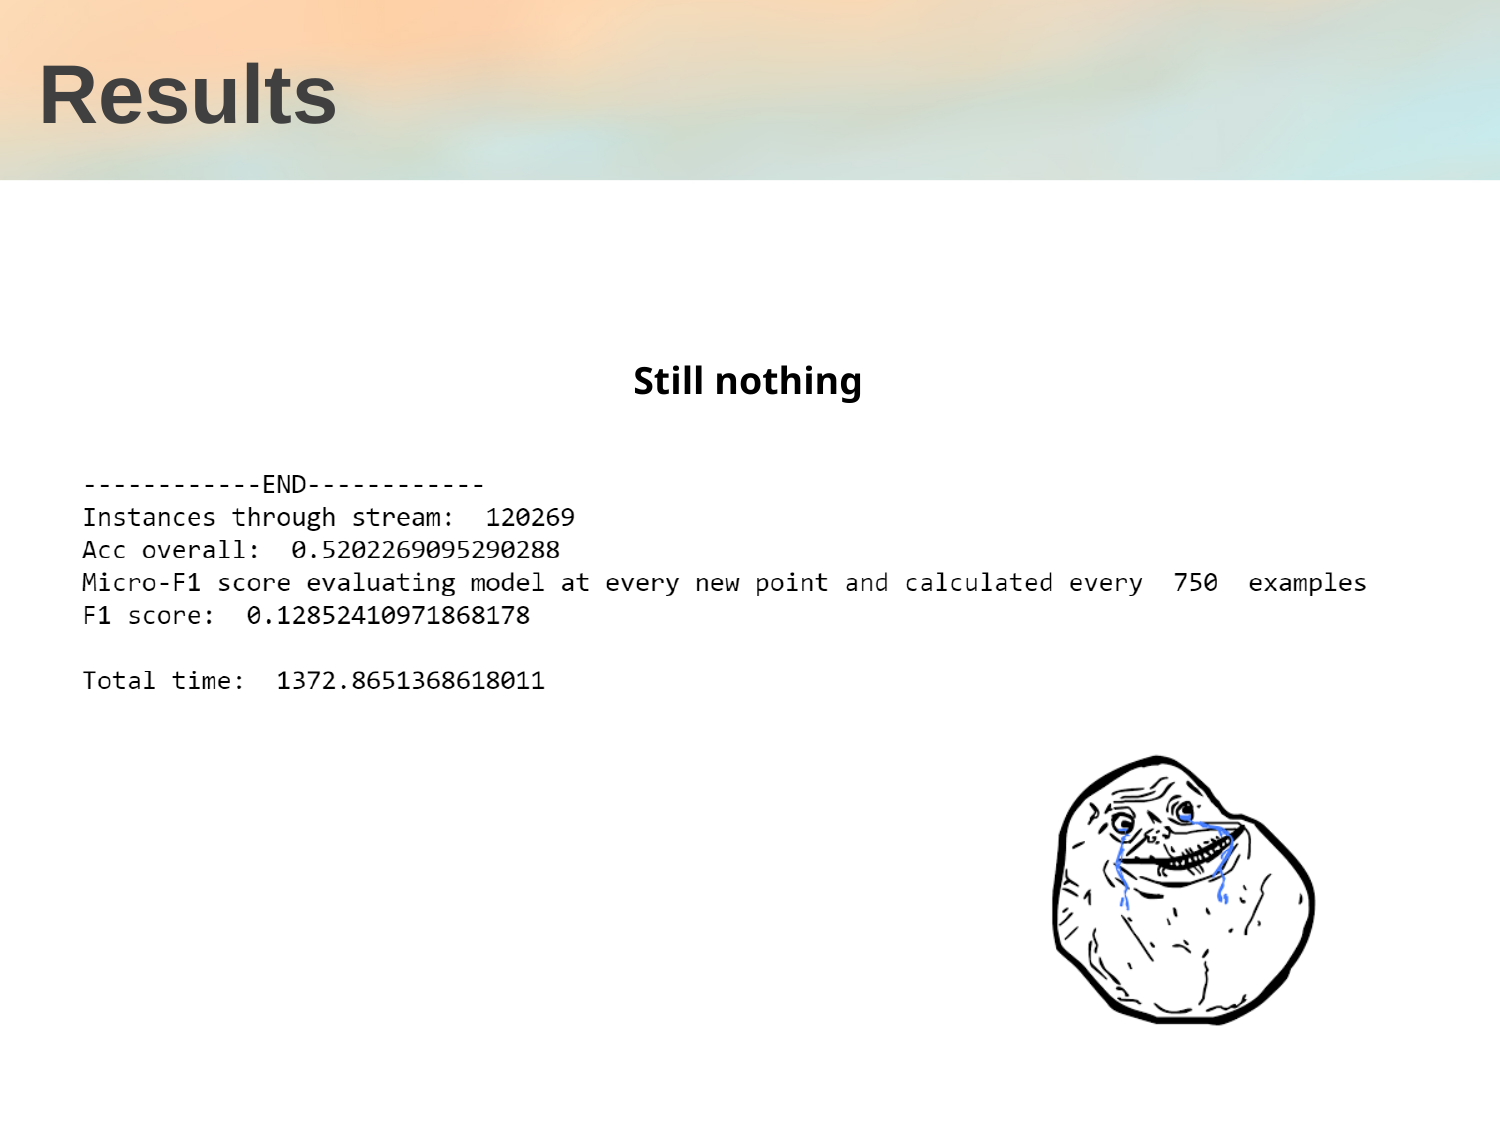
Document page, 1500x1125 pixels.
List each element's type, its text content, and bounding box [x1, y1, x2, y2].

text_box Still nothing [194, 349, 1303, 410]
title Results [0, 2, 1500, 179]
picture [0, 179, 1500, 1125]
